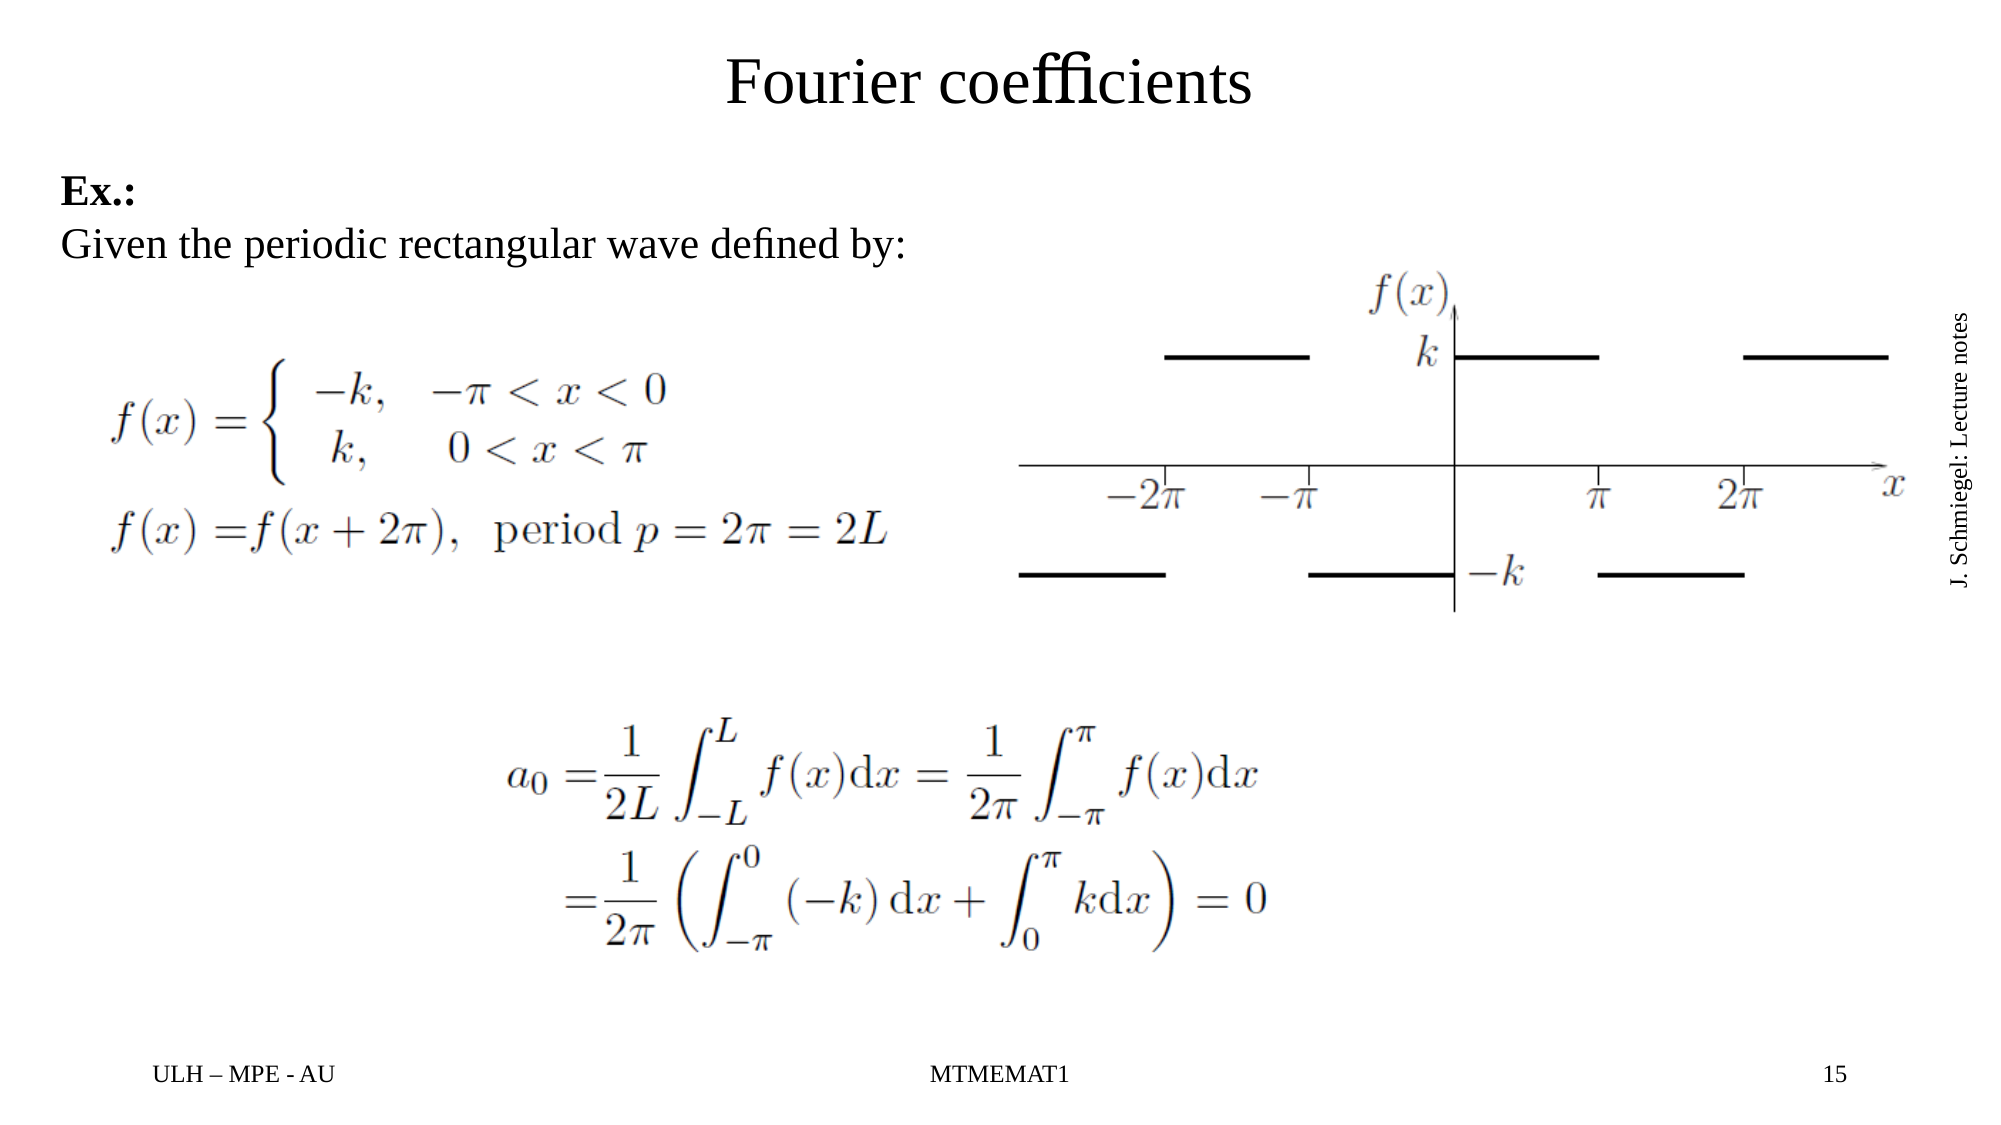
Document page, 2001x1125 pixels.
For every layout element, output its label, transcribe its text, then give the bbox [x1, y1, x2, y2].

slide_number 15 [1412, 1042, 1863, 1103]
picture [85, 322, 910, 585]
picture [502, 702, 1303, 968]
text_box J. Schmiegel: Lecture notes [1938, 274, 1980, 604]
footer MTMEMAT1 [662, 1042, 1338, 1103]
text_box Ex.: Given the periodic rectangular wave deﬁned by: [45, 154, 1976, 275]
picture [944, 260, 1939, 628]
title Fourier coeﬃcients [46, 19, 1934, 144]
slide_number ULH – MPE - AU [137, 1042, 588, 1103]
